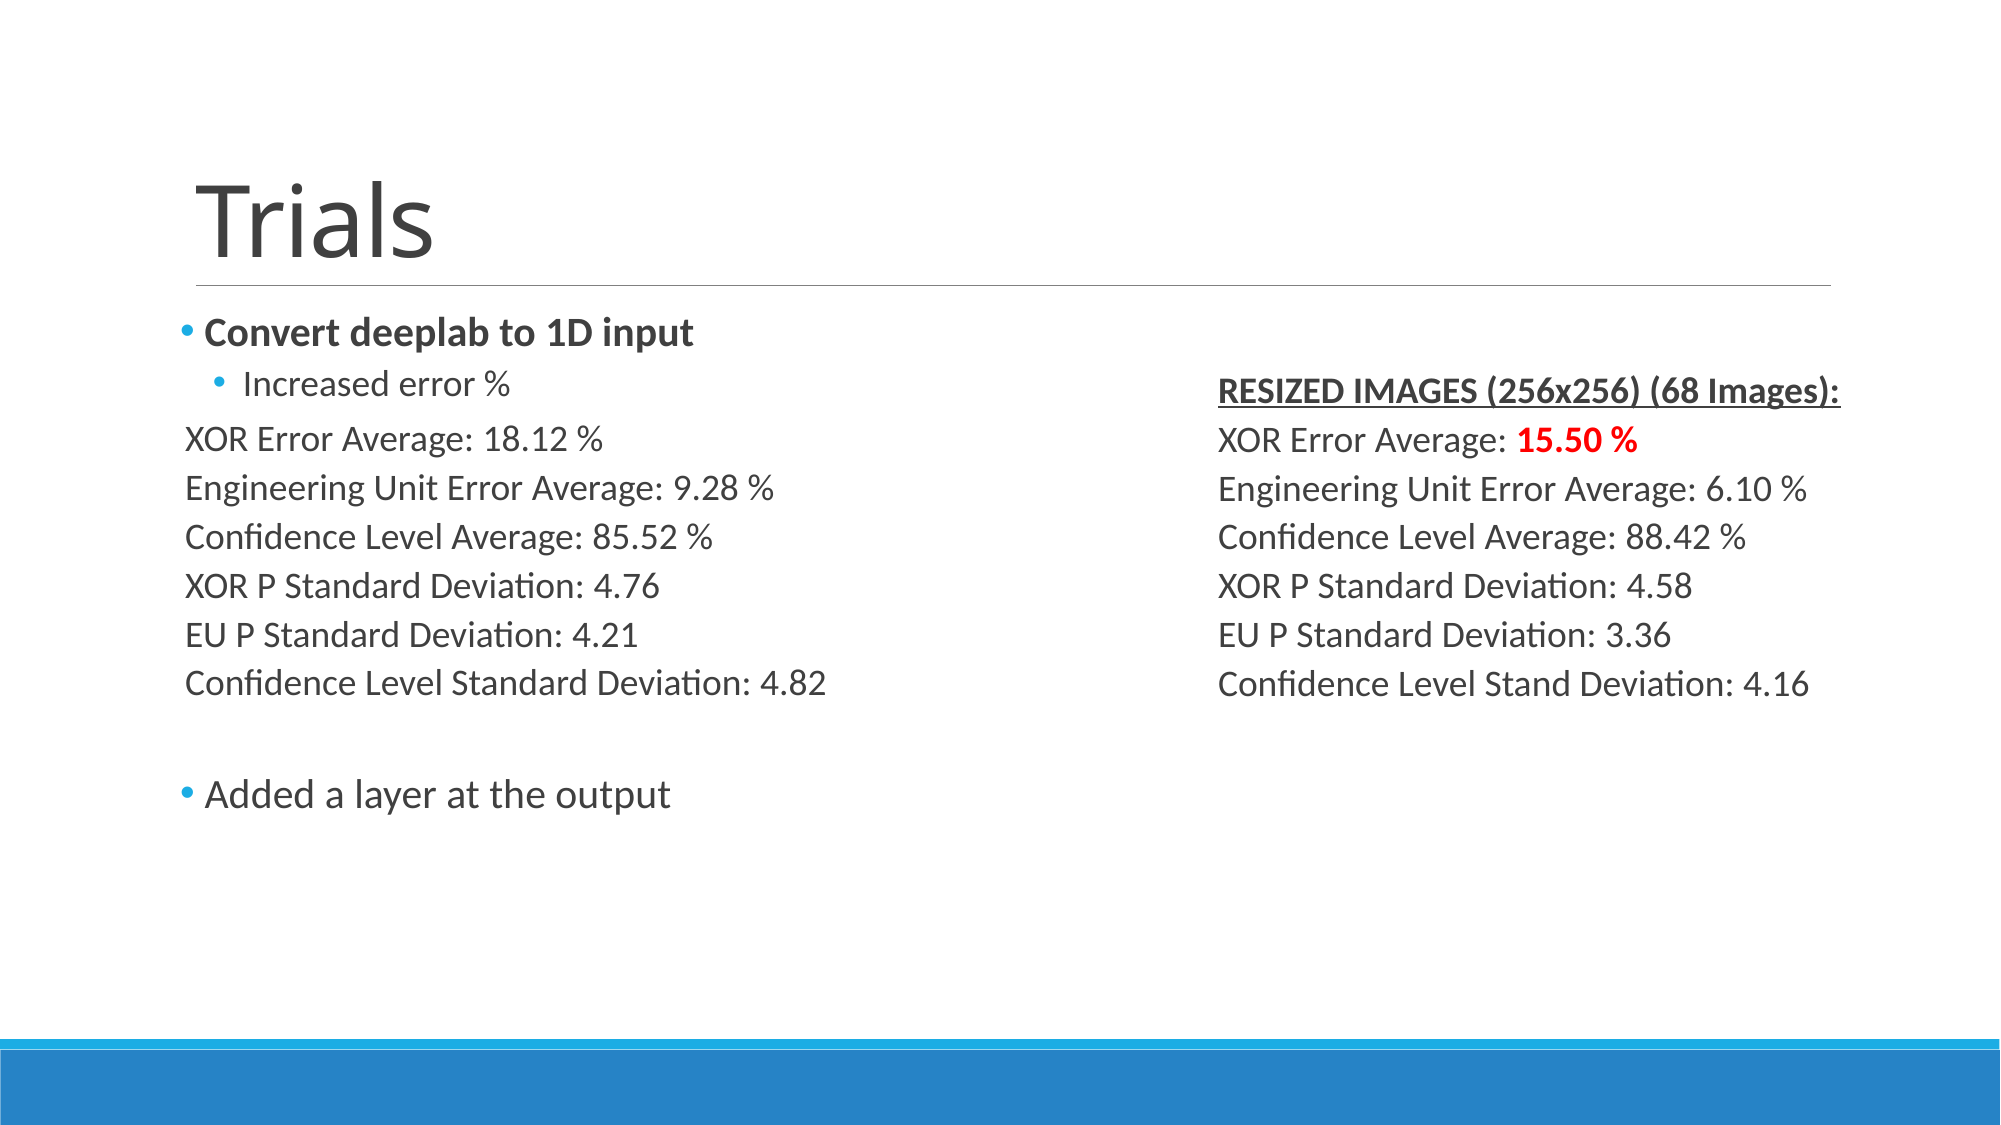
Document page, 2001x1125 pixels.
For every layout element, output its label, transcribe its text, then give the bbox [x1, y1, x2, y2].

list Convert deeplab to 1D input Increased error % Added a layer at the output [180, 302, 1830, 963]
text_box RESIZED IMAGES (256x256) (68 Images): XOR Error Average: 15.50 % Engineering Unit Error Average: 6.10 % Confidence Level Average: 88.42 % XOR P Standard Deviation: 4.58 EU P Standard Deviation: 3.36 Confidence Level Stand Deviation: 4.16 [1203, 363, 1873, 713]
title Trials [180, 47, 1830, 285]
text_box XOR Error Average: 18.12 % Engineering Unit Error Average: 9.28 % Confidence Level Average: 85.52 % XOR P Standard Deviation: 4.76 EU P Standard Deviation: 4.21 Confidence Level Standard Deviation: 4.82 [170, 411, 840, 761]
